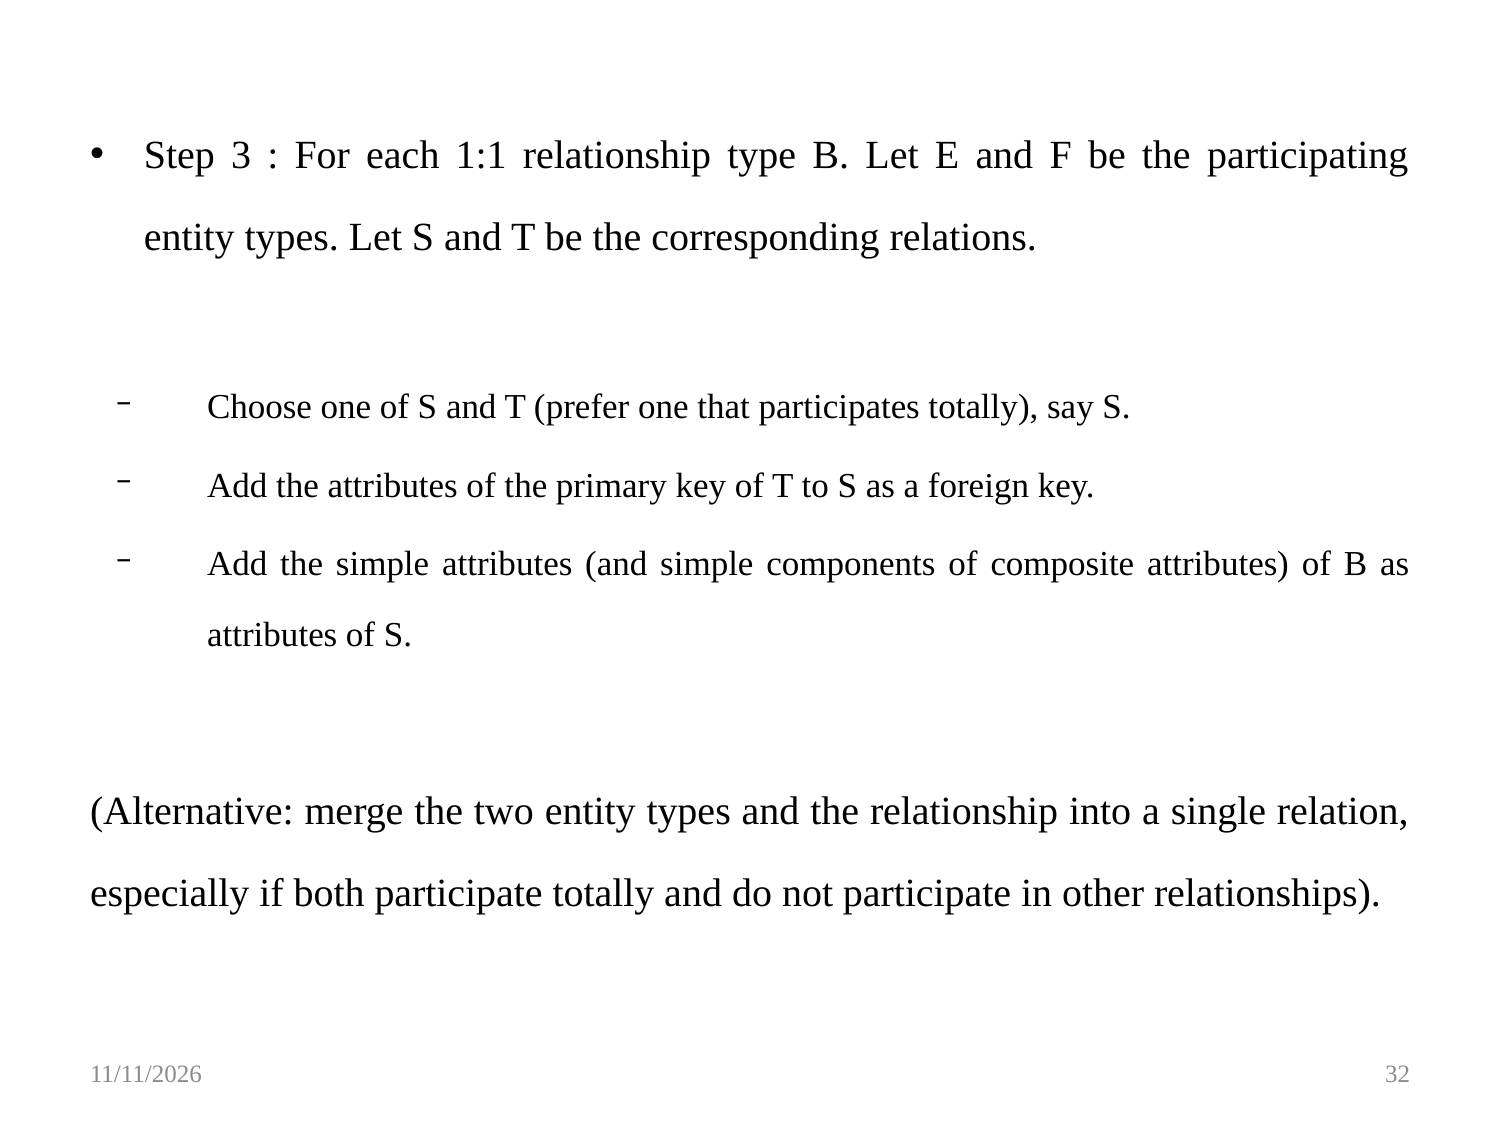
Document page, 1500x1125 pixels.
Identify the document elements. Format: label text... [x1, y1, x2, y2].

list Step 3 : For each 1:1 relationship type B. Let E and F be the participating entity types. Let S and T be the corresponding relations. Choose one of S and T (prefer one that participates totally), say S. Add the attributes of the primary key of T to S as a foreign key. Add the simple attributes (and simple components of composite attributes) of B as attributes of S. (Alternative: merge the two entity types and the relationship into a single relation, especially if both participate totally and do not participate in other relationships). [75, 87, 1425, 1005]
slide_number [75, 1042, 425, 1103]
slide_number 32 [1074, 1042, 1425, 1103]
